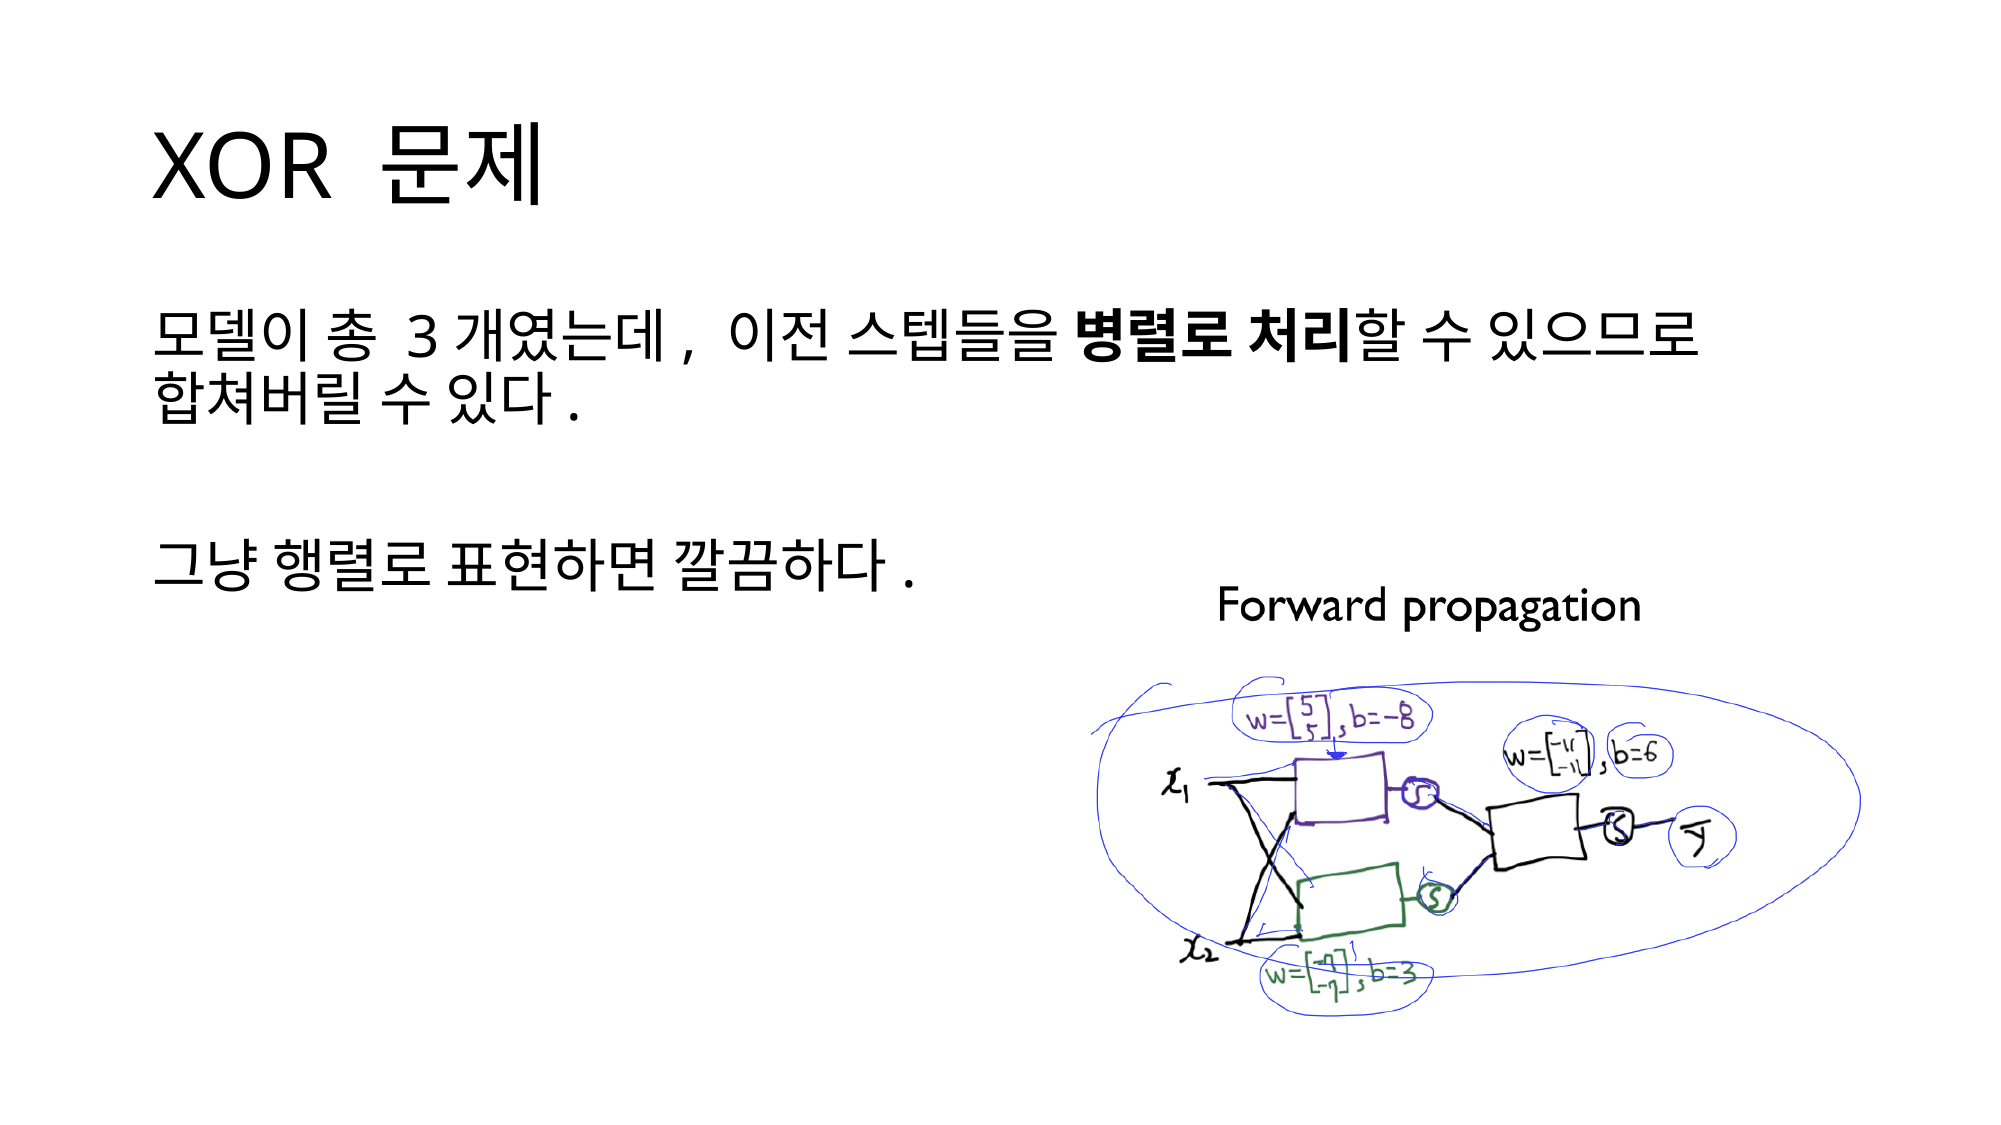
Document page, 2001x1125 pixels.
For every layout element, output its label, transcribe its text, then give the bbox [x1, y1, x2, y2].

title XOR 문제 [137, 59, 1863, 278]
picture [1036, 550, 1934, 1066]
list 모델이 총 3개였는데, 이전 스텝들을 병렬로 처리할 수 있으므로 합쳐버릴 수 있다. 그냥 행렬로 표현하면 깔끔하다. [137, 299, 1863, 1014]
